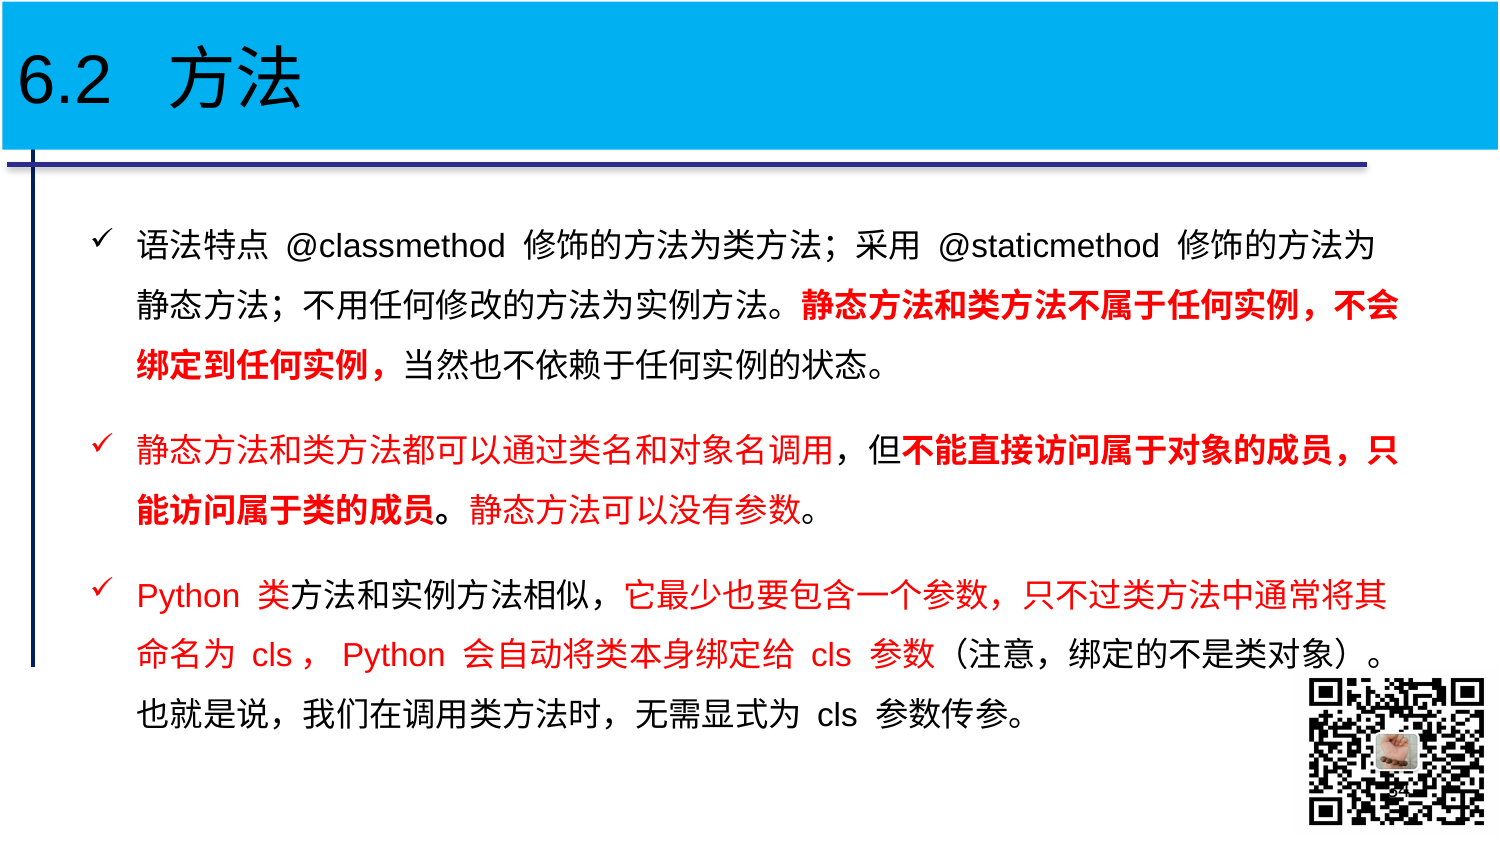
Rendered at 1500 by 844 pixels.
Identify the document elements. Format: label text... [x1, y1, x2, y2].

picture [1295, 666, 1498, 837]
list 语法特点 @classmethod 修饰的方法为类方法；采用 @staticmethod 修饰的方法为静态方法；不用任何修改的方法为实例方法。静态方法和类方法不属于任何实例，不会绑定到任何实例，当然也不依赖于任何实例的状态。 静态方法和类方法都可以通过类名和对象名调用，但不能直接访问属于对象的成员，只能访问属于类的成员。静态方法可以没有参数。 Python 类方法和实例方法相似，它最少也要包含一个参数，只不过类方法中通常将其命名为 cls，Python 会自动将类本身绑定给 cls 参数（注意，绑定的不是类对象）。也就是说，我们在调用类方法时，无需显式为 cls 参数传参。 [74, 196, 1426, 755]
slide_number 34 [1074, 768, 1426, 828]
title 6.2 方法 [2, 1, 1499, 150]
